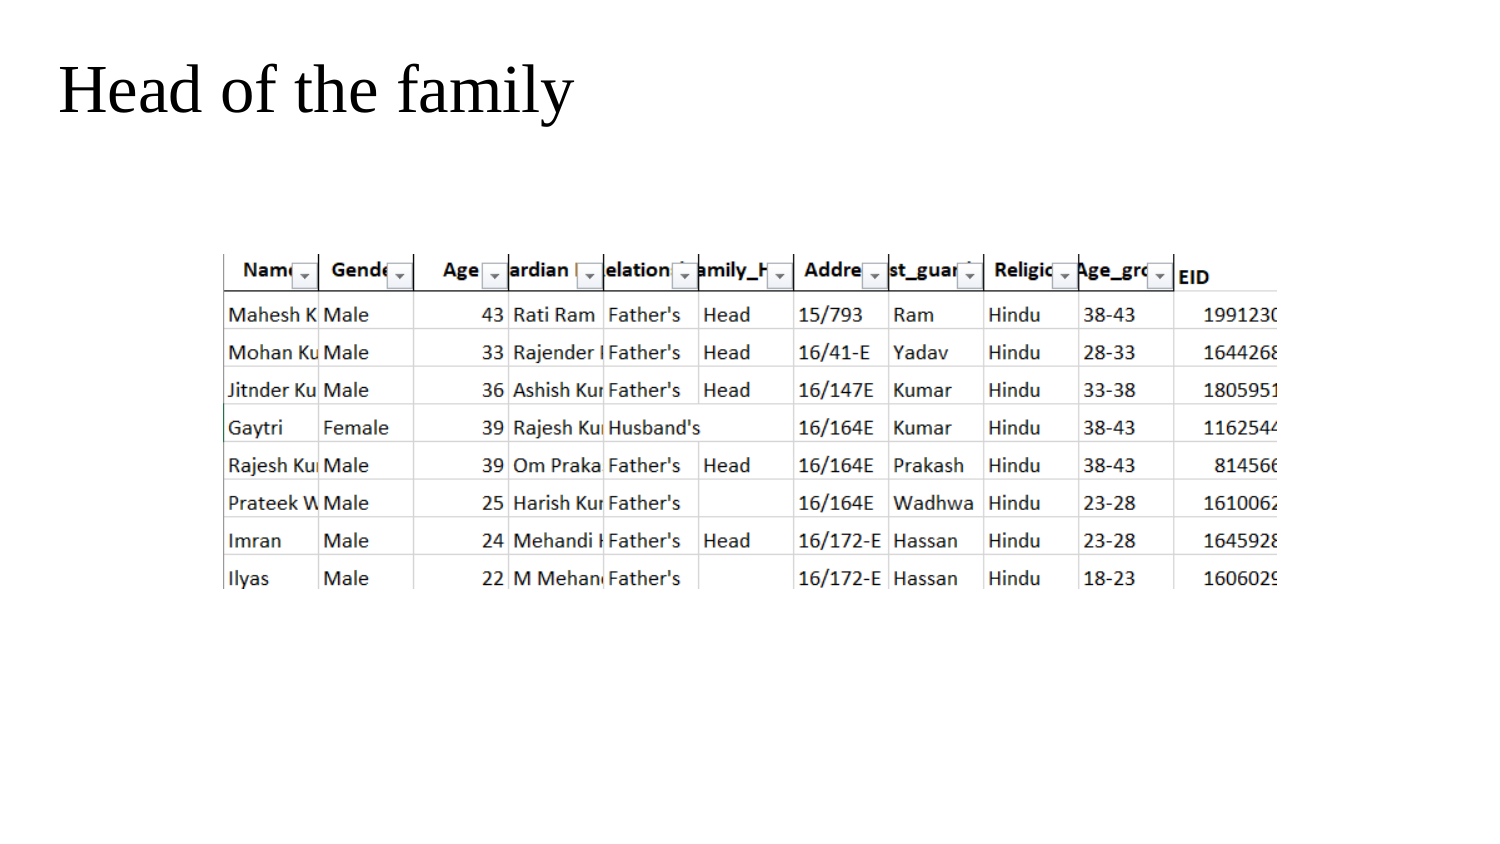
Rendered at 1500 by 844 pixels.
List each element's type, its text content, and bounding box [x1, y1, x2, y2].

title Head of the family [43, 44, 1397, 137]
picture [222, 254, 1278, 589]
